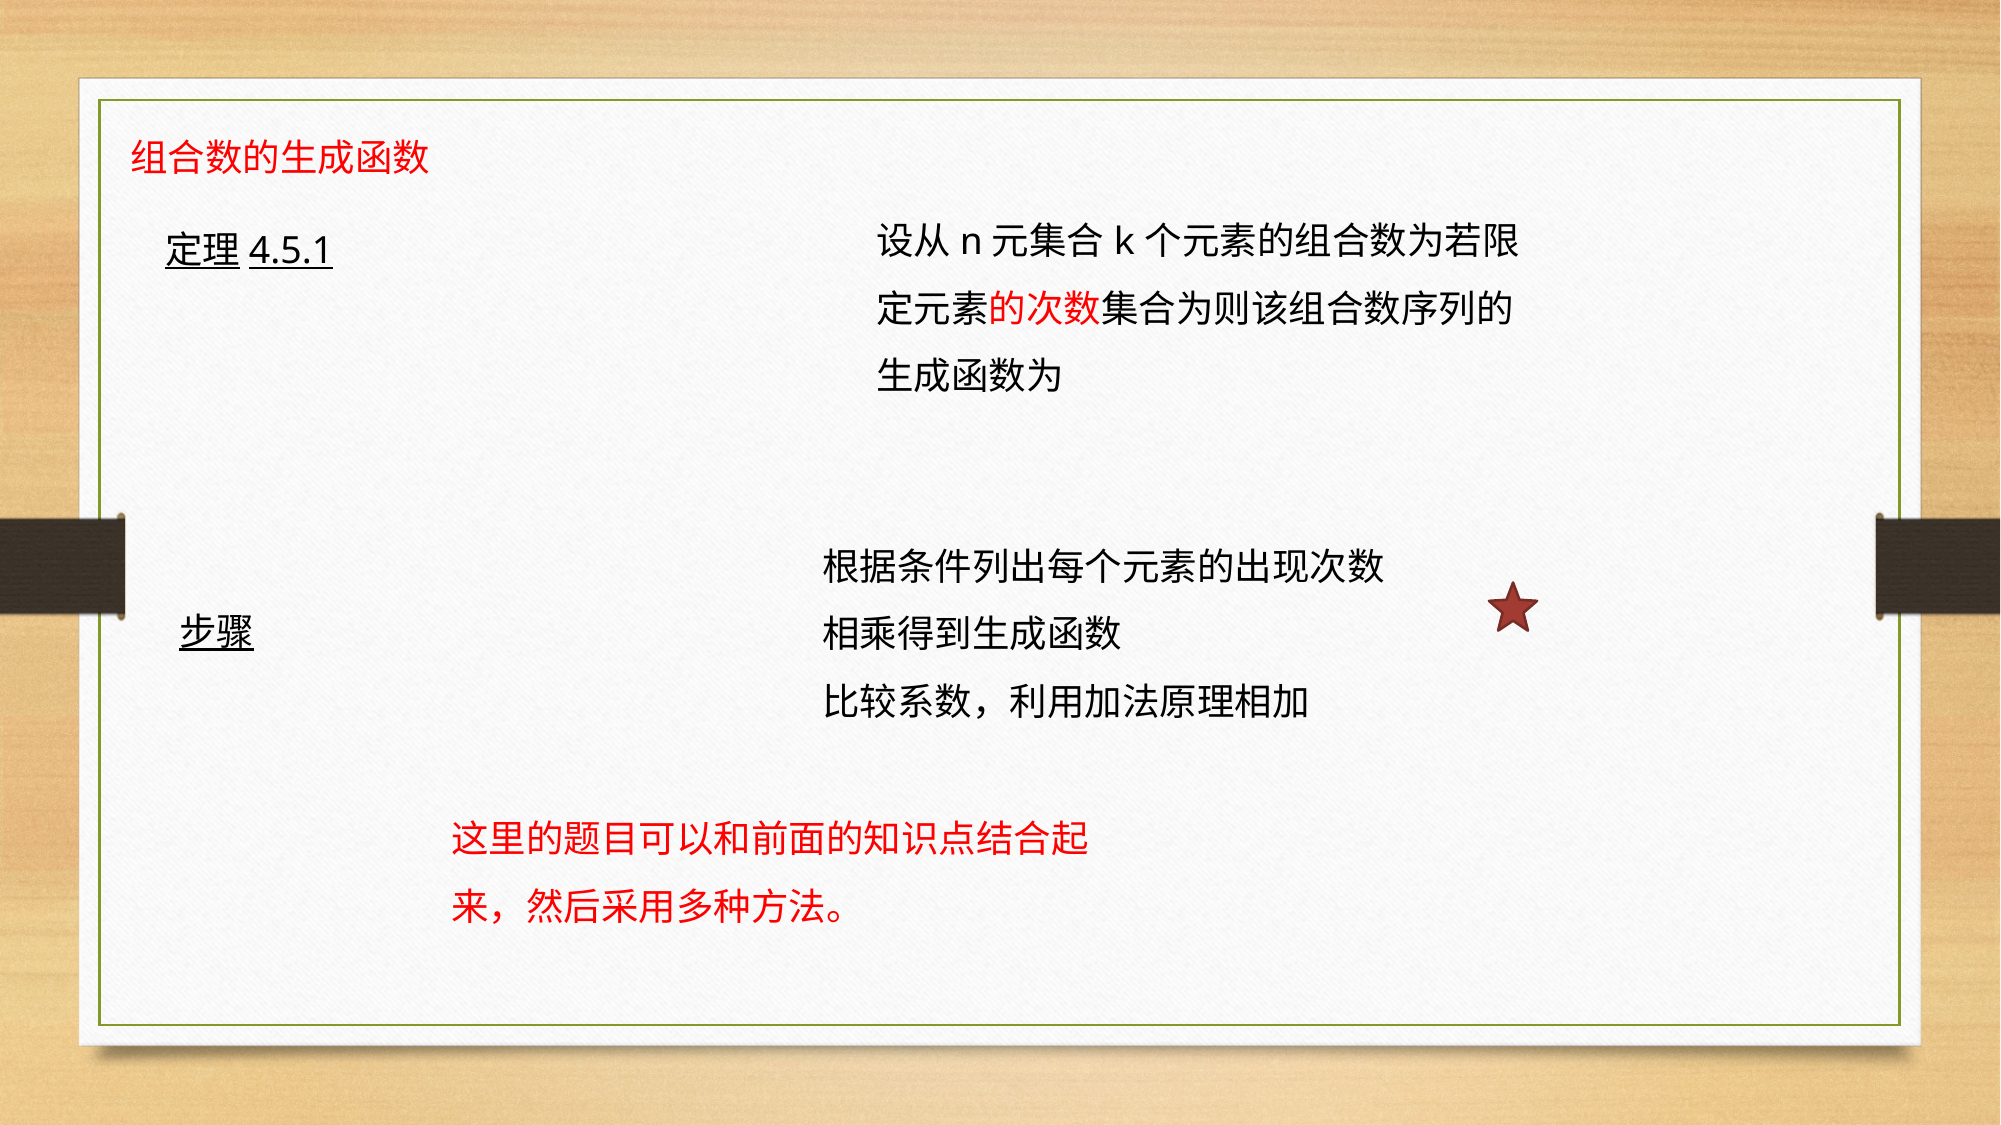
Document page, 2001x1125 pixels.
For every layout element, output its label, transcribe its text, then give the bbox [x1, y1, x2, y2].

text_box 根据条件列出每个元素的出现次数 相乘得到生成函数 比较系数，利用加法原理相加 [747, 512, 1480, 730]
text_box 步骤 [164, 600, 422, 661]
text_box 这里的题目可以和前面的知识点结合起来，然后采用多种方法。 [436, 785, 1114, 935]
text_box 定理4.5.1 [150, 218, 437, 279]
text_box 组合数的生成函数 [115, 126, 617, 187]
picture [0, 0, 2001, 1125]
text_box [1487, 581, 1539, 632]
